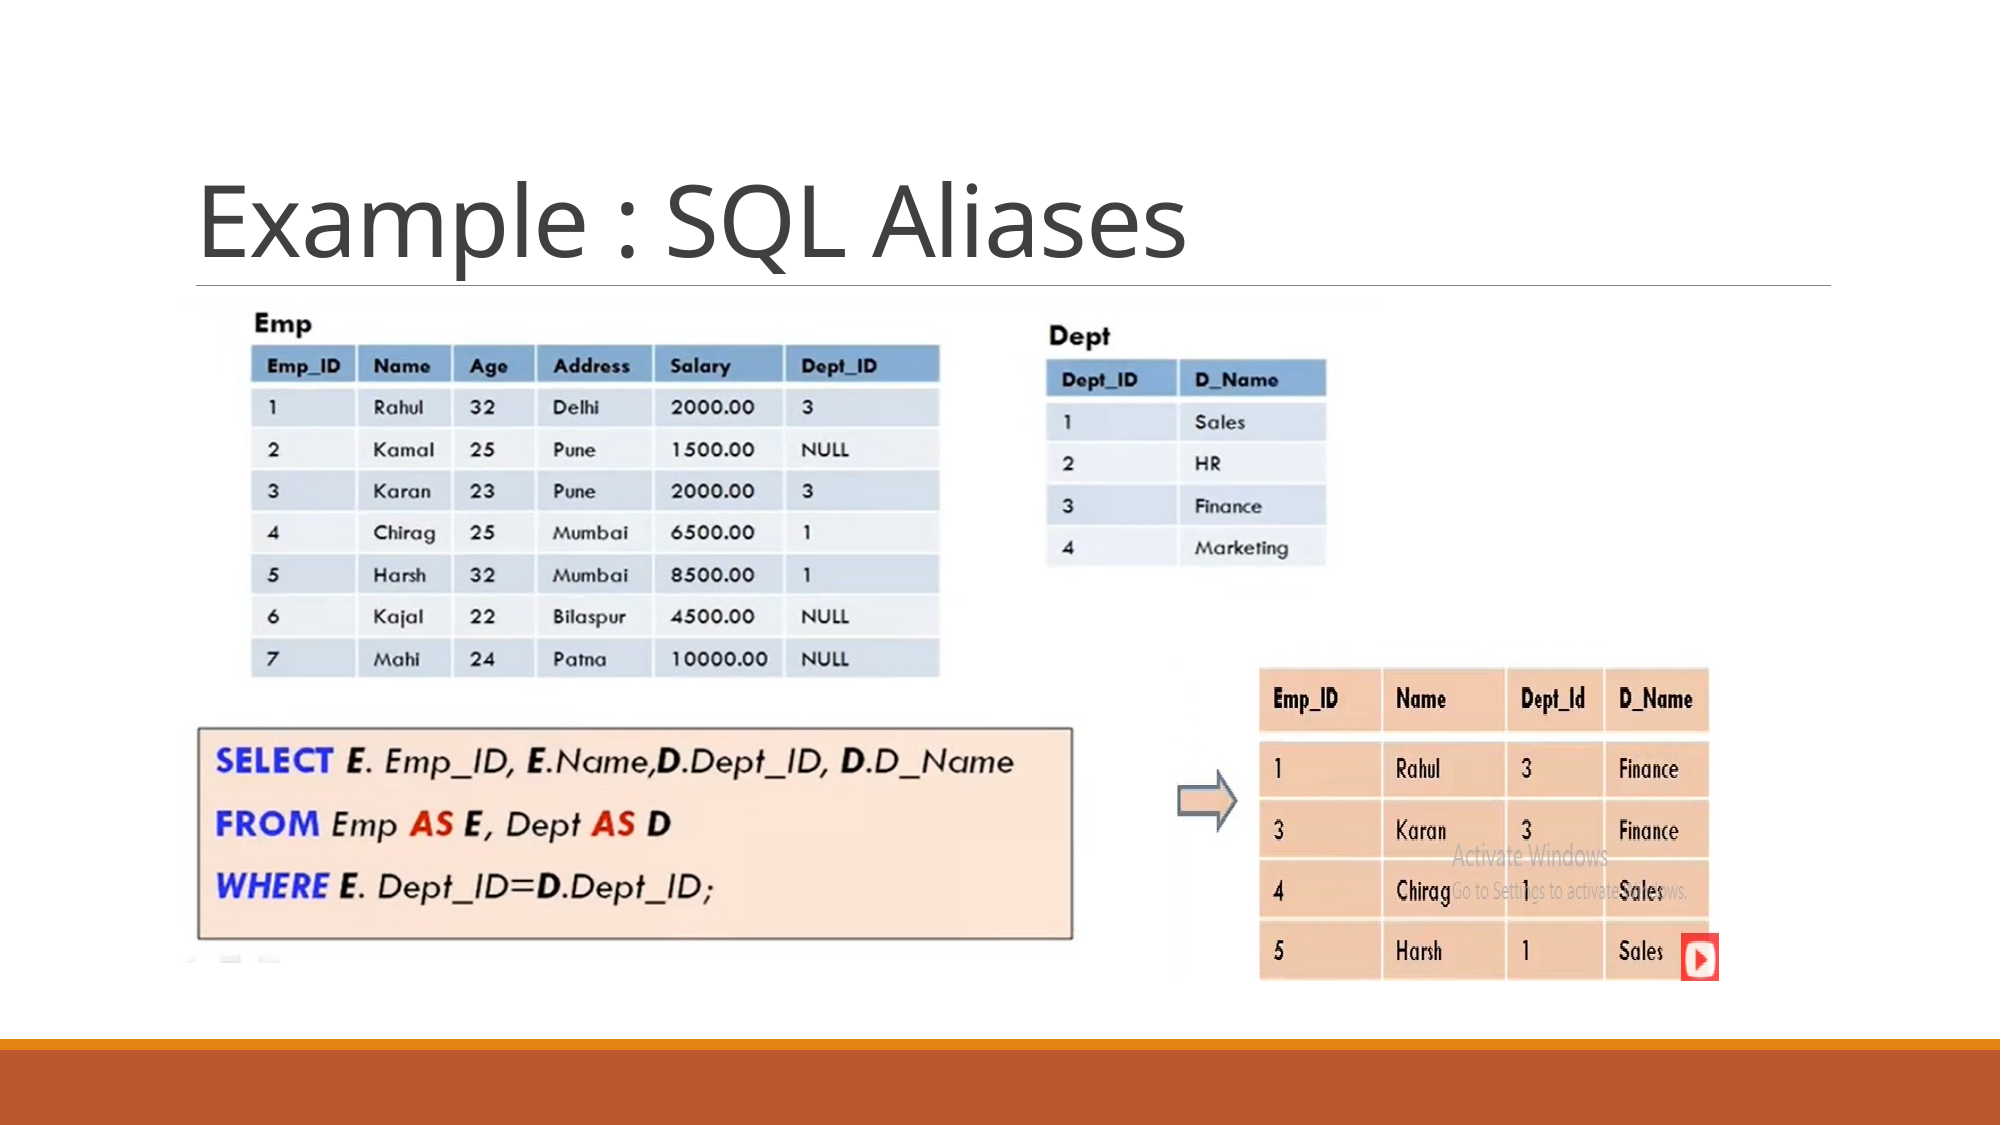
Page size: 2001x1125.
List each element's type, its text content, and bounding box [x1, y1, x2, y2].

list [179, 302, 1382, 964]
picture [1174, 644, 1719, 982]
title Example : SQL Aliases [180, 47, 1830, 285]
